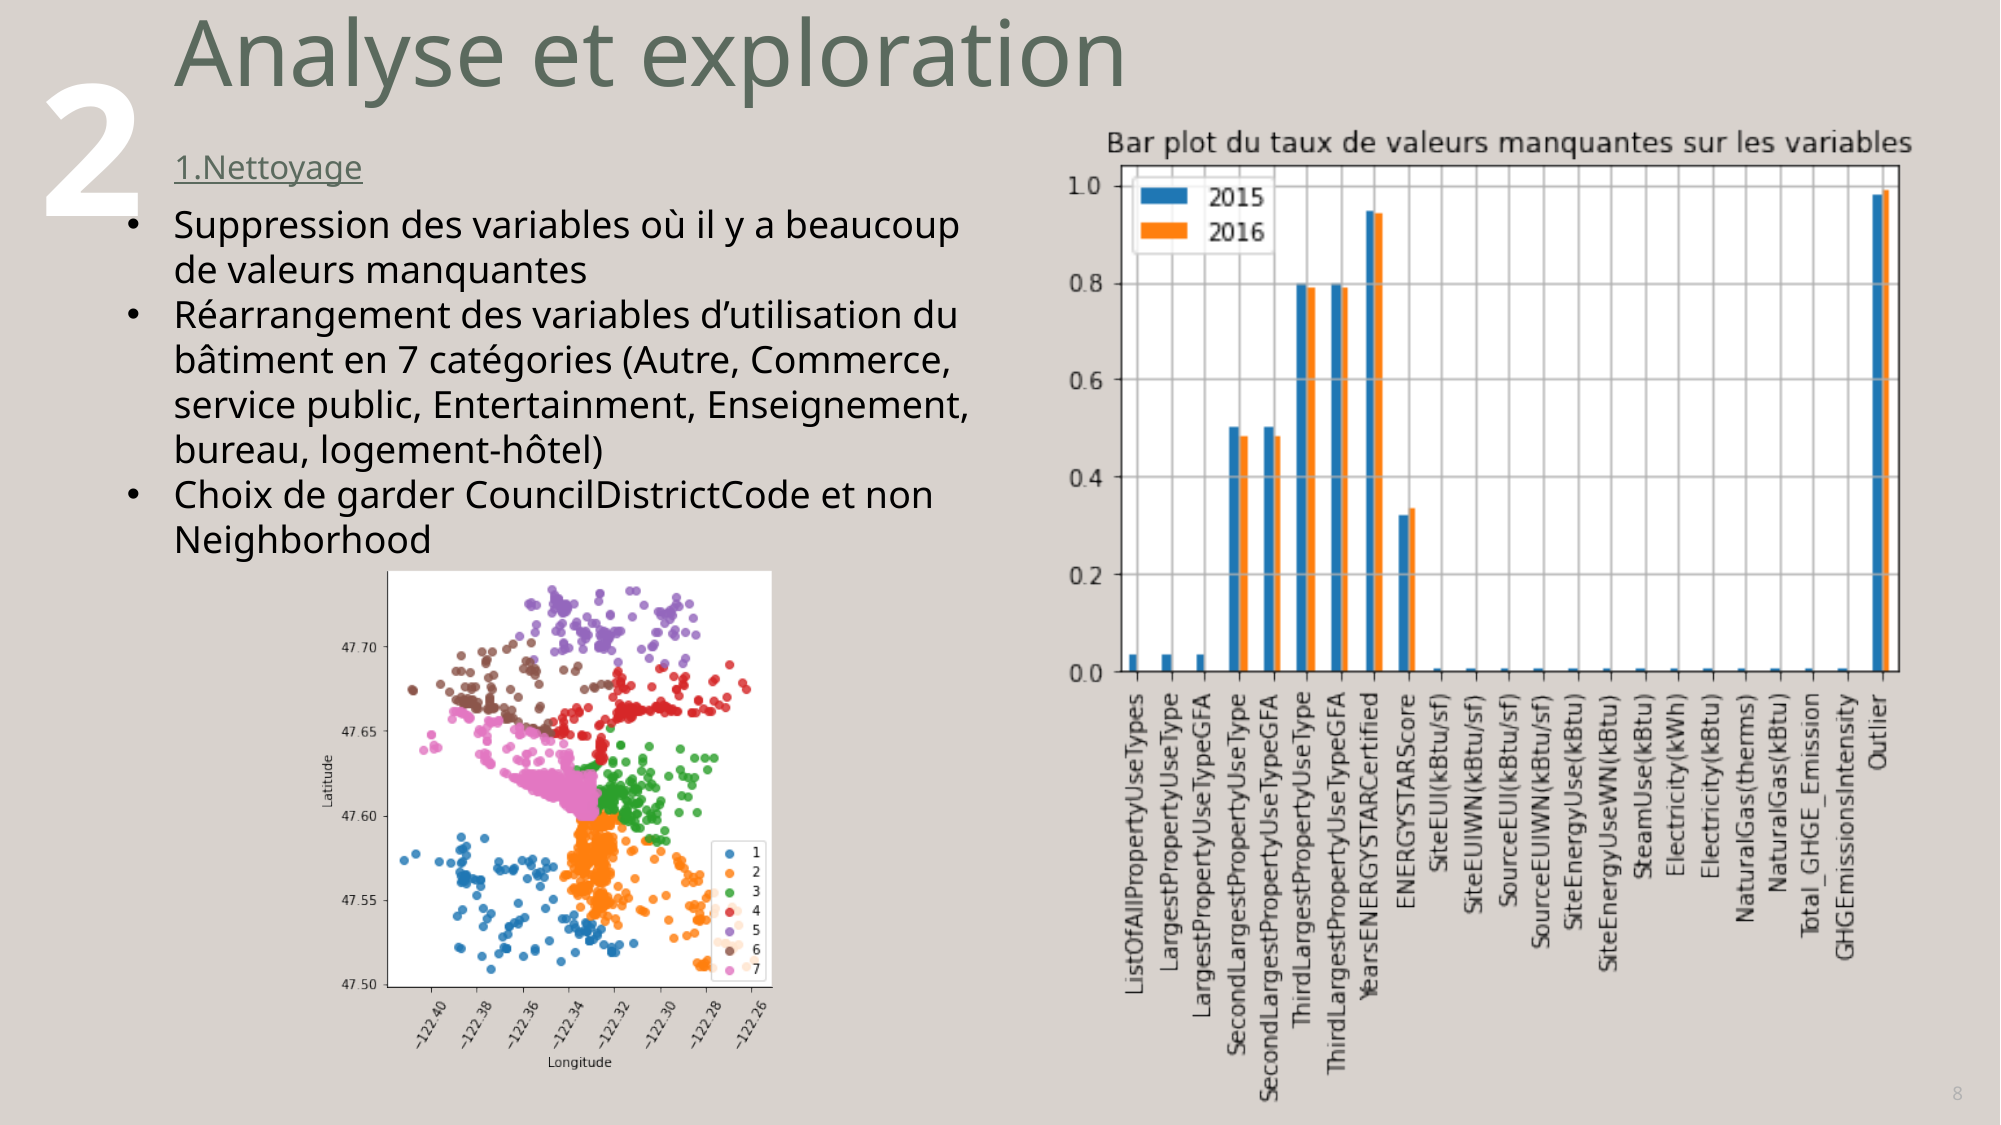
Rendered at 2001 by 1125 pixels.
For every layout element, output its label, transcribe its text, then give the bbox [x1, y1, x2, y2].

list 2 [24, 50, 159, 219]
slide_number 8 [1528, 1064, 1979, 1124]
list 1.Nettoyage [159, 119, 804, 193]
title Analyse et exploration [159, 0, 1283, 167]
picture [313, 562, 781, 1079]
text_box Suppression des variables où il y a beaucoup de valeurs manquantes Réarrangement des variables d’utilisation du bâtiment en 7 catégories (Autre, Commerce, service public, Entertainment, Enseignement, bureau, logement-hôtel) Choix de garder CouncilDistrictCode et non Neighborhood [112, 193, 1005, 568]
picture [1051, 114, 1929, 1115]
